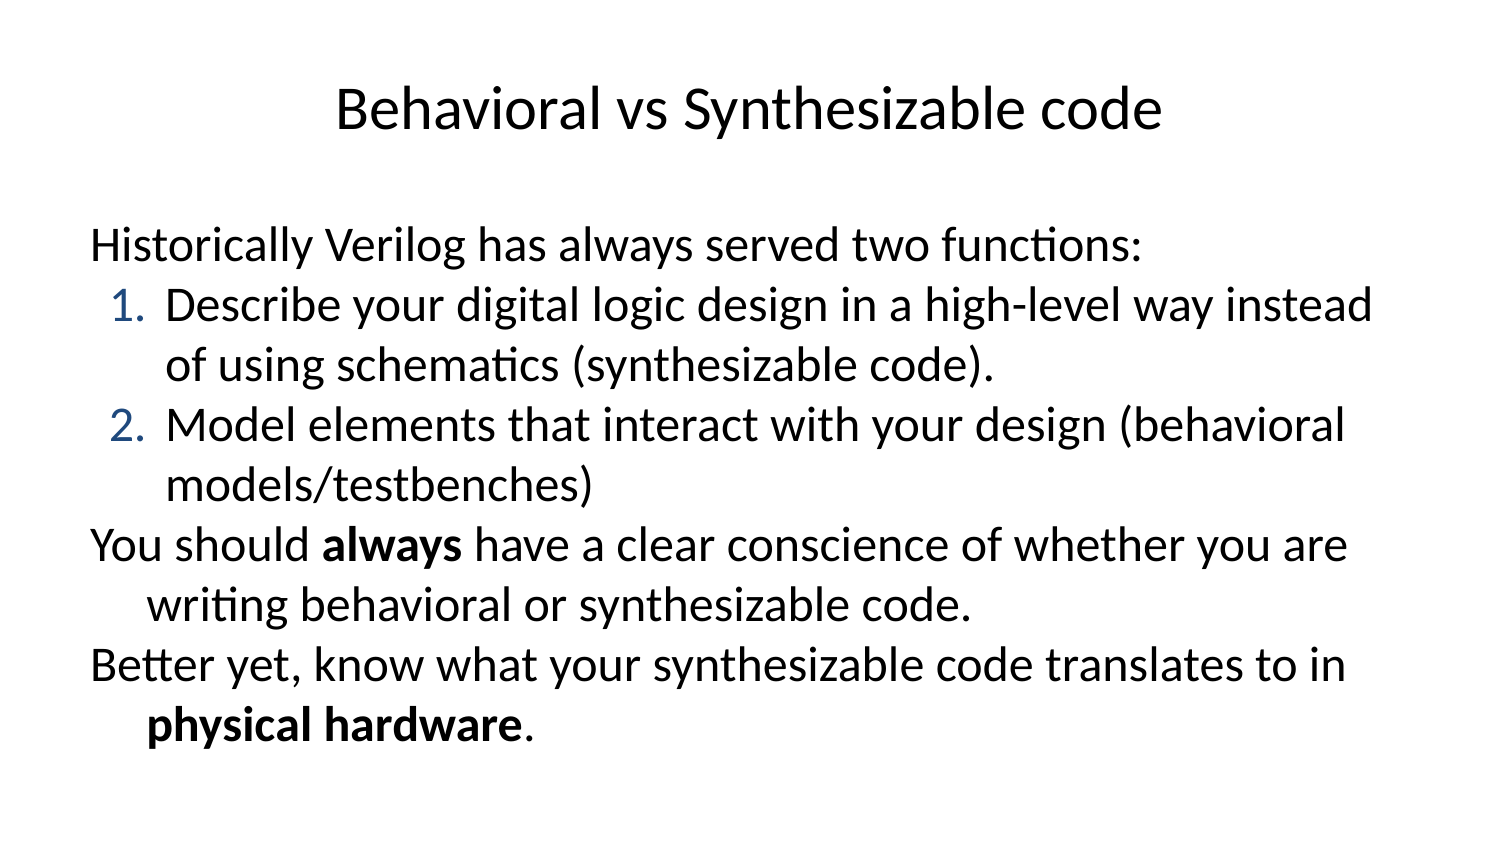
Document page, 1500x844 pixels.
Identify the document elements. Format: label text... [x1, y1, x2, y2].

list Historically Verilog has always served two functions: Describe your digital logic design in a high-level way instead of using schematics (synthesizable code). Model elements that interact with your design (behavioral models/testbenches) You should always have a clear conscience of whether you are writing behavioral or synthesizable code. Better yet, know what your synthesizable code translates to in physical hardware. [75, 196, 1425, 808]
title Behavioral vs Synthesizable code [75, 33, 1425, 175]
